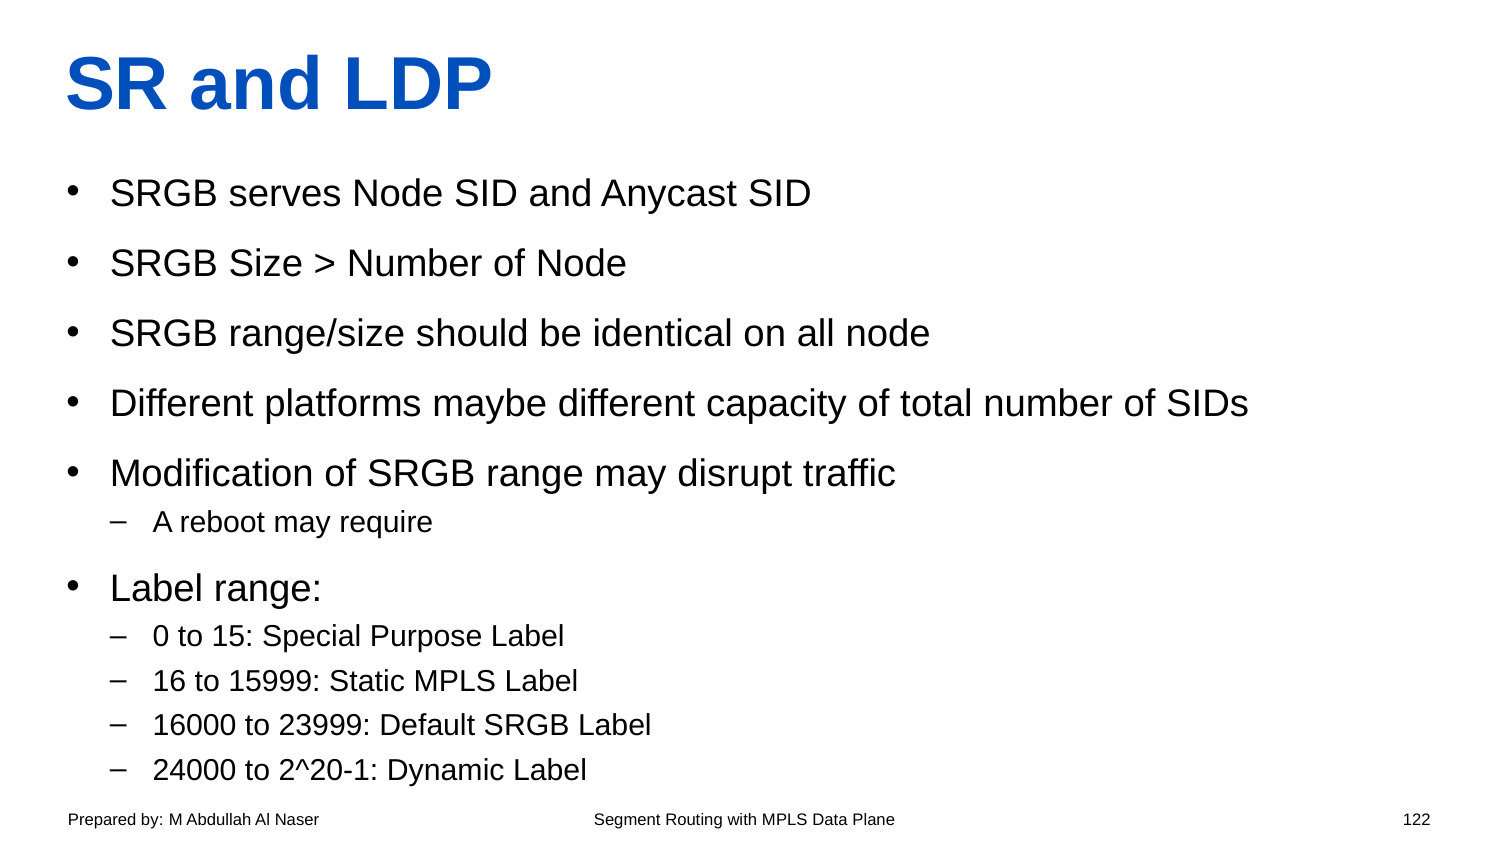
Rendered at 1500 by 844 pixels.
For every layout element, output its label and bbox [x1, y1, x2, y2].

list [66, 167, 1437, 788]
title [64, 9, 1436, 151]
